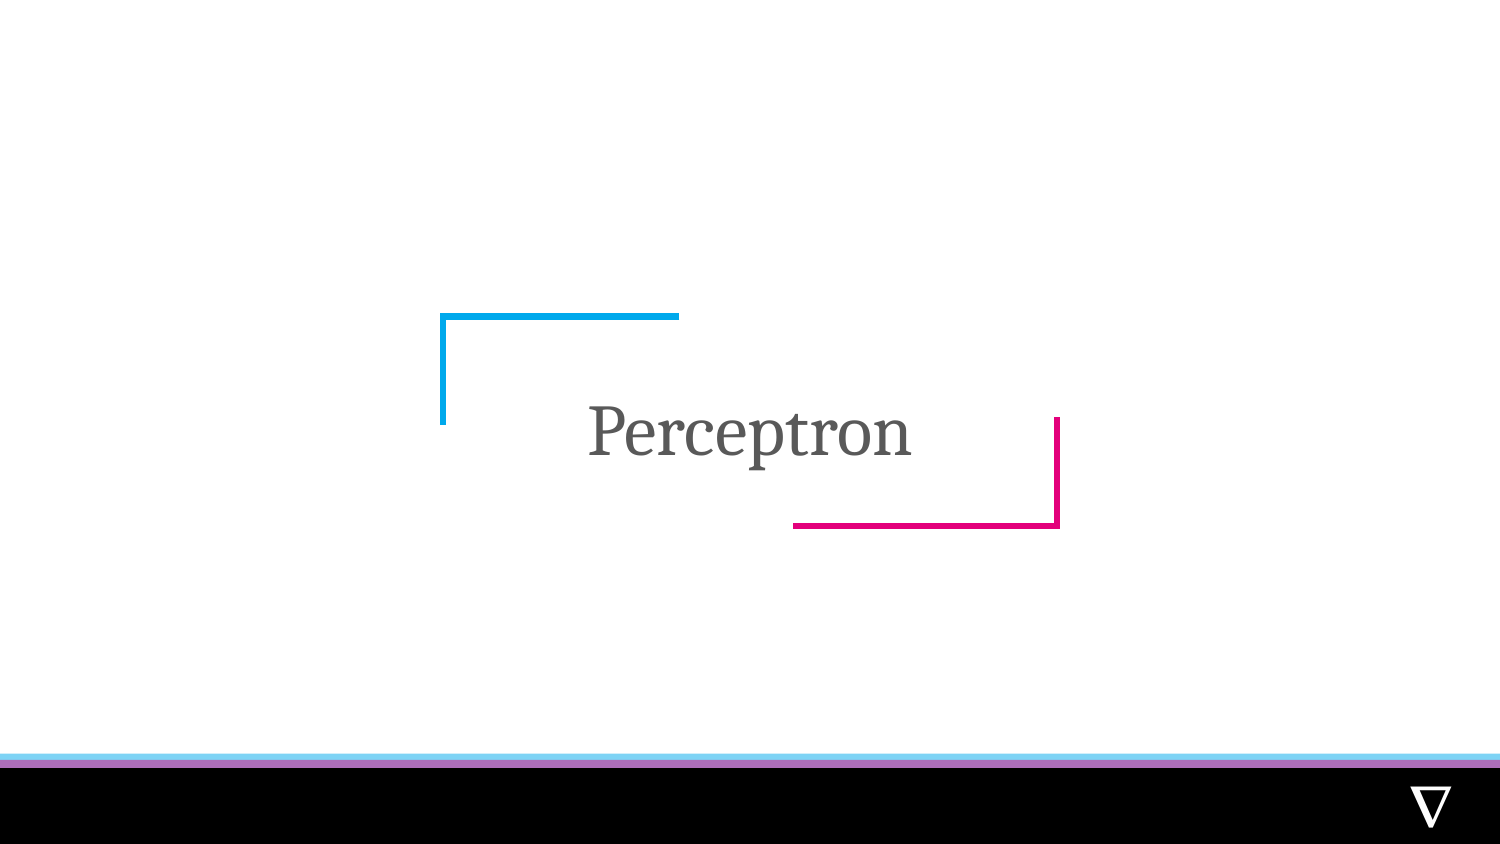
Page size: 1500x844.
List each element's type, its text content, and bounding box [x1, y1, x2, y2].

text_box Perceptron [557, 367, 943, 477]
picture [1405, 781, 1455, 831]
